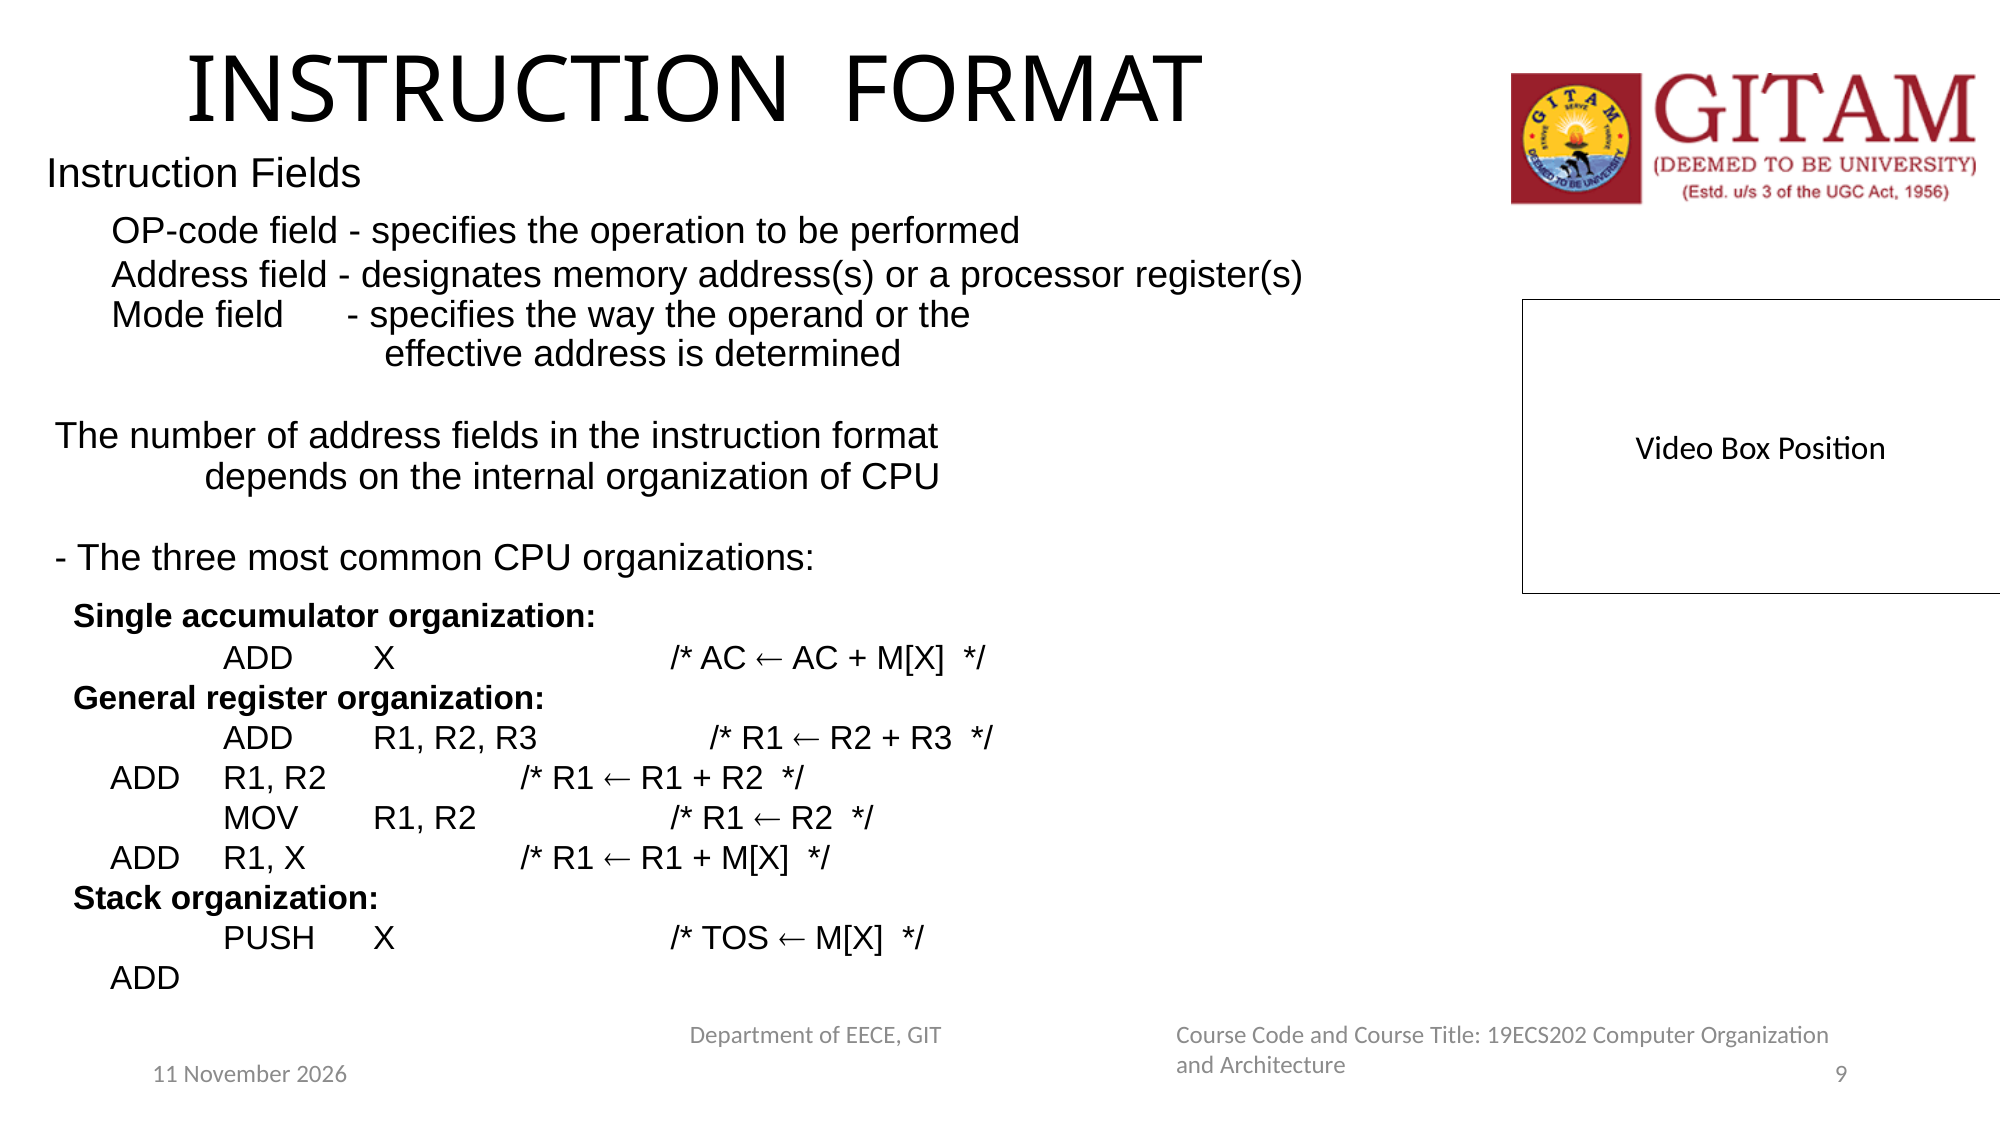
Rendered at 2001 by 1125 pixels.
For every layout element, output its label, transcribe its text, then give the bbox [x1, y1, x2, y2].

picture [1511, 73, 1987, 207]
text_box OP-code field - specifies the operation to be performed Address field - designates memory address(s) or a processor register(s) Mode field - specifies the way the operand or the effective address is determined [100, 206, 1449, 376]
text_box The number of address fields in the instruction format depends on the internal organization of CPU - The three most common CPU organizations: [44, 412, 961, 579]
text_box Instruction Fields [31, 143, 377, 204]
text_box Video Box Position [1522, 298, 2000, 594]
text_box Single accumulator organization: ADD X /* AC  AC + M[X] */ General register organization: ADD R1, R2, R3 /* R1  R2 + R3 */ ADD R1, R2 /* R1  R1 + R2 */ MOV R1, R2 /* R1  R2 */ ADD R1, X /* R1  R1 + M[X] */ Stack organization: PUSH X /* TOS  M[X] */ ADD [0, 579, 1288, 1001]
title INSTRUCTION FORMAT [171, 2, 1617, 181]
footer Department of EECE, GIT Course Code and Course Title: 19ECS202 Computer Organization and Architecture [655, 1034, 1867, 1064]
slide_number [137, 1042, 588, 1103]
slide_number 9 [1412, 1064, 1863, 1103]
